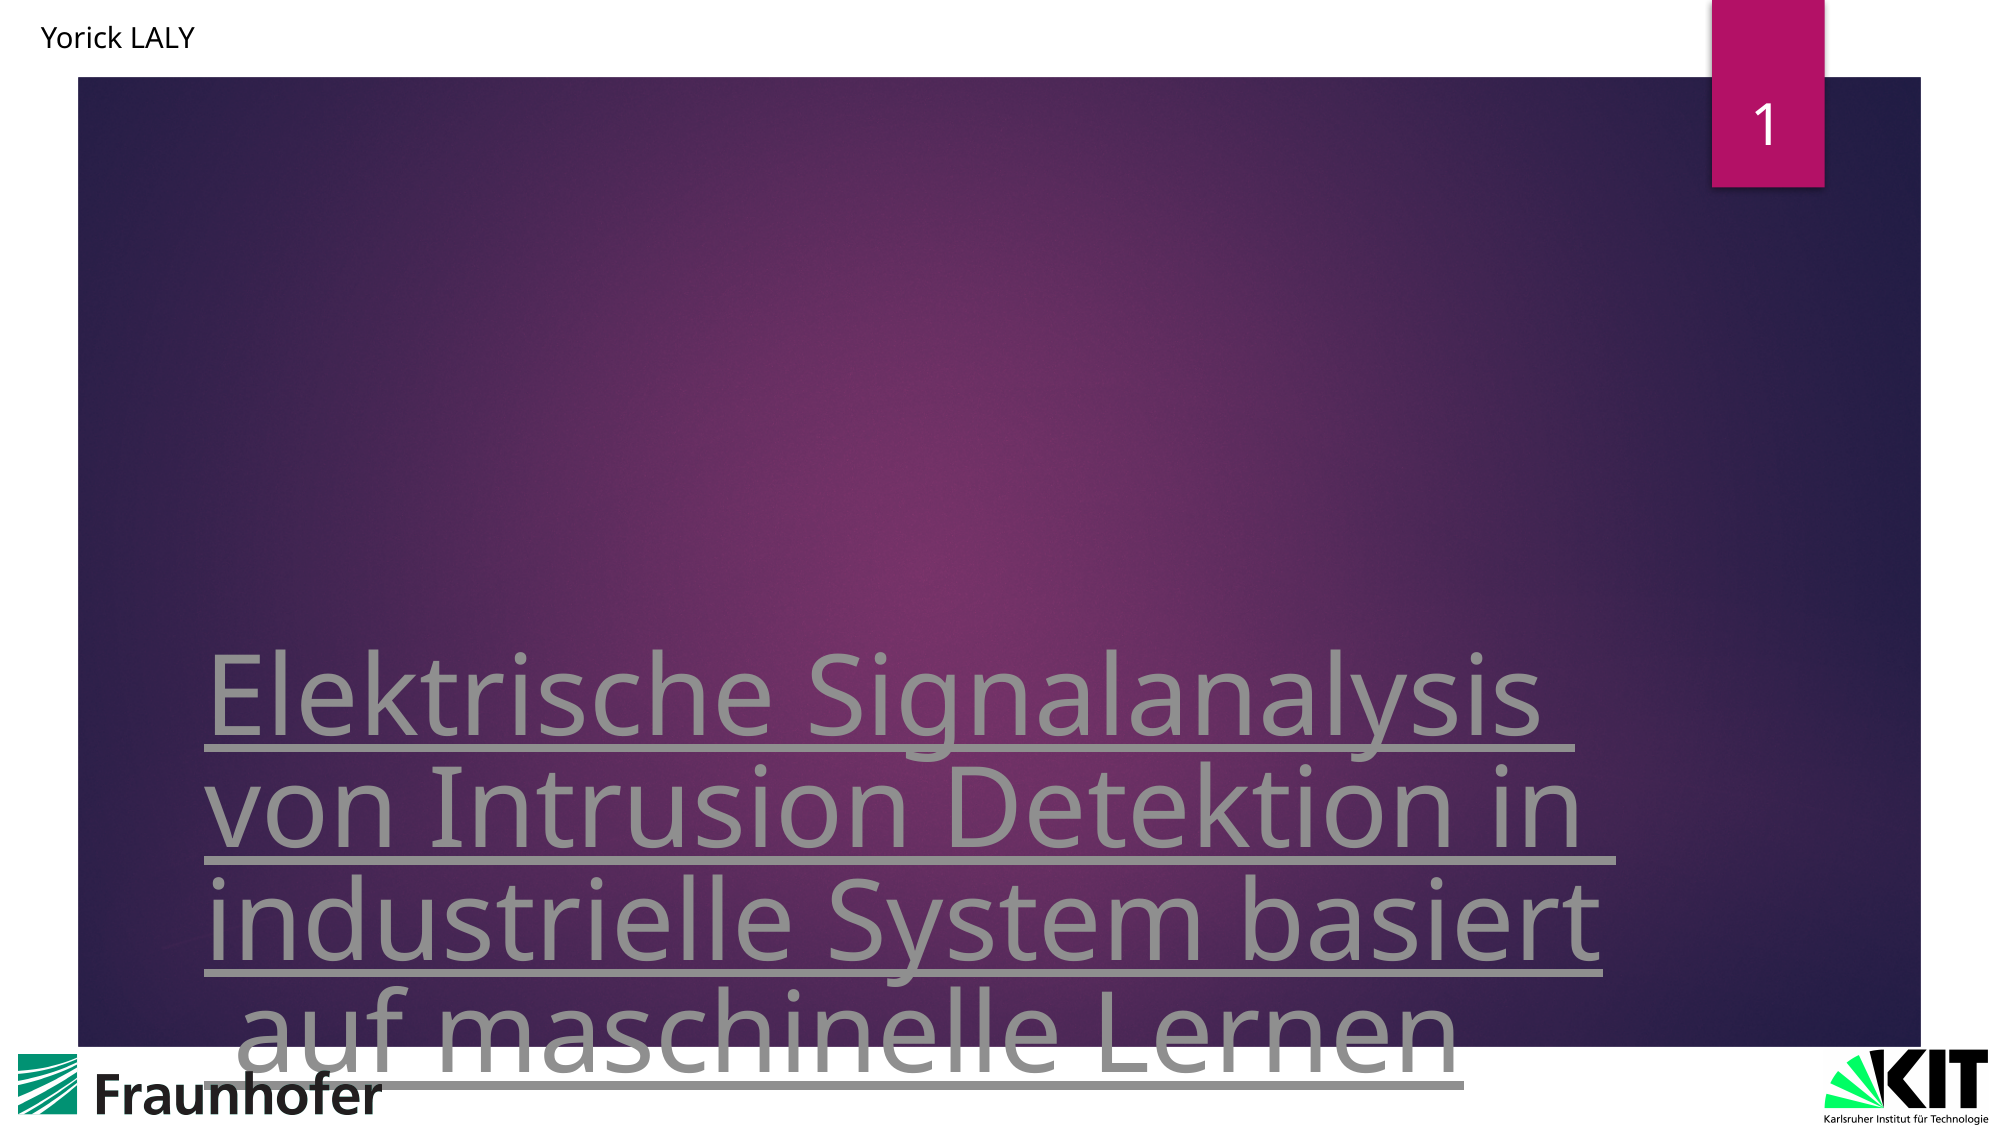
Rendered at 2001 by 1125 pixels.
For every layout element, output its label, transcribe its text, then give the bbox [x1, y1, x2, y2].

title Elektrische Signalanalysis von Intrusion Detektion in industrielle System basiert auf maschinelle Lernen [189, 344, 1638, 784]
picture [1823, 1049, 1989, 1125]
slide_number 1 [1698, 48, 1836, 175]
picture [18, 1054, 382, 1115]
text_box Yorick LALY [26, 11, 277, 62]
